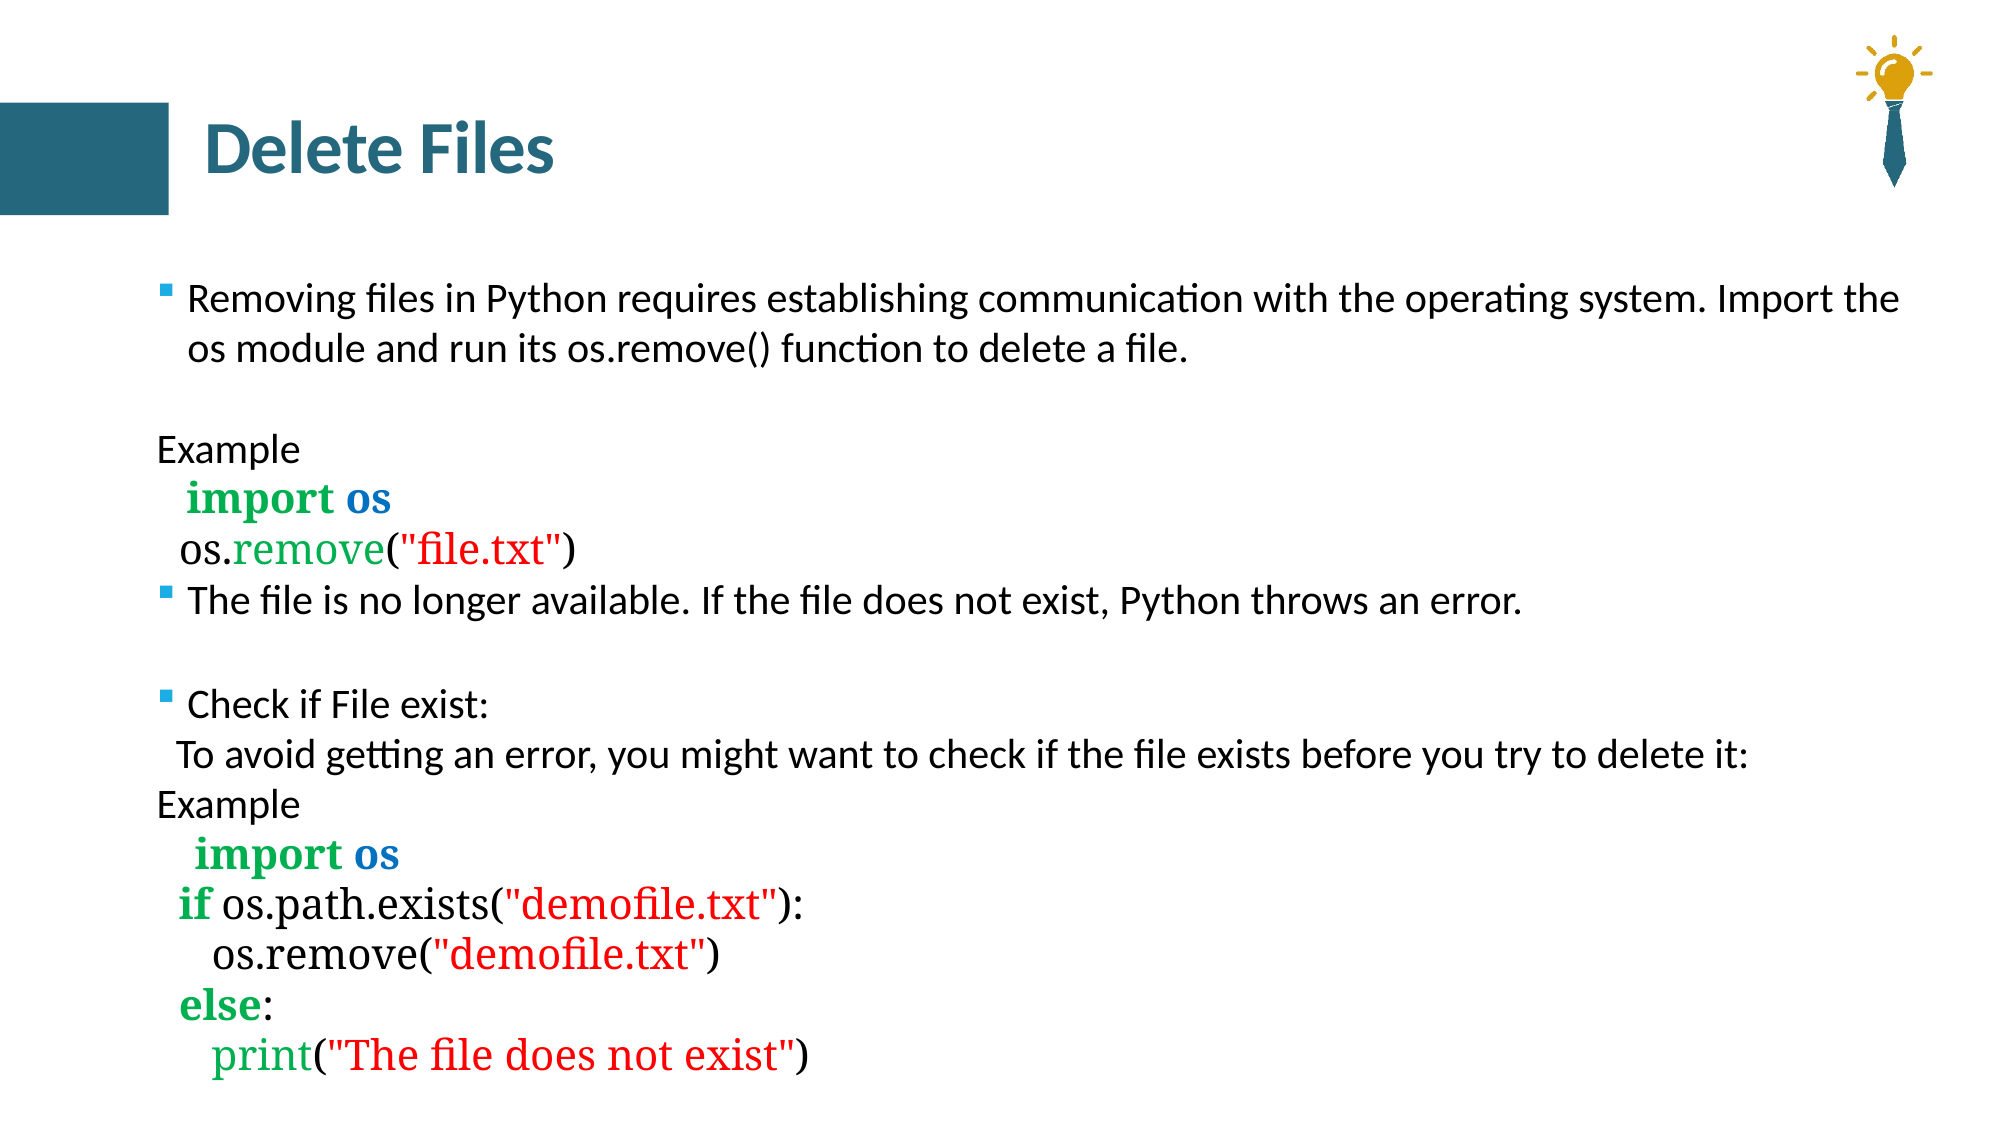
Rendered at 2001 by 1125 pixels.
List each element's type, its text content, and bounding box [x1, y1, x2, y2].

picture [1816, 13, 1972, 209]
title Delete Files [189, 101, 1731, 219]
list Removing files in Python requires establishing communication with the operating system. Import the os module and run its os.remove() function to delete a file. Example import os os.remove("file.txt") The file is no longer available. If the file does not exist, Python throws an error. Check if File exist: To avoid getting an error, you might want to check if the file exists before you try to delete it: Example import os if os.path.exists("demofile.txt"): os.remove("demofile.txt") else: print("The file does not exist") [141, 263, 1929, 1093]
